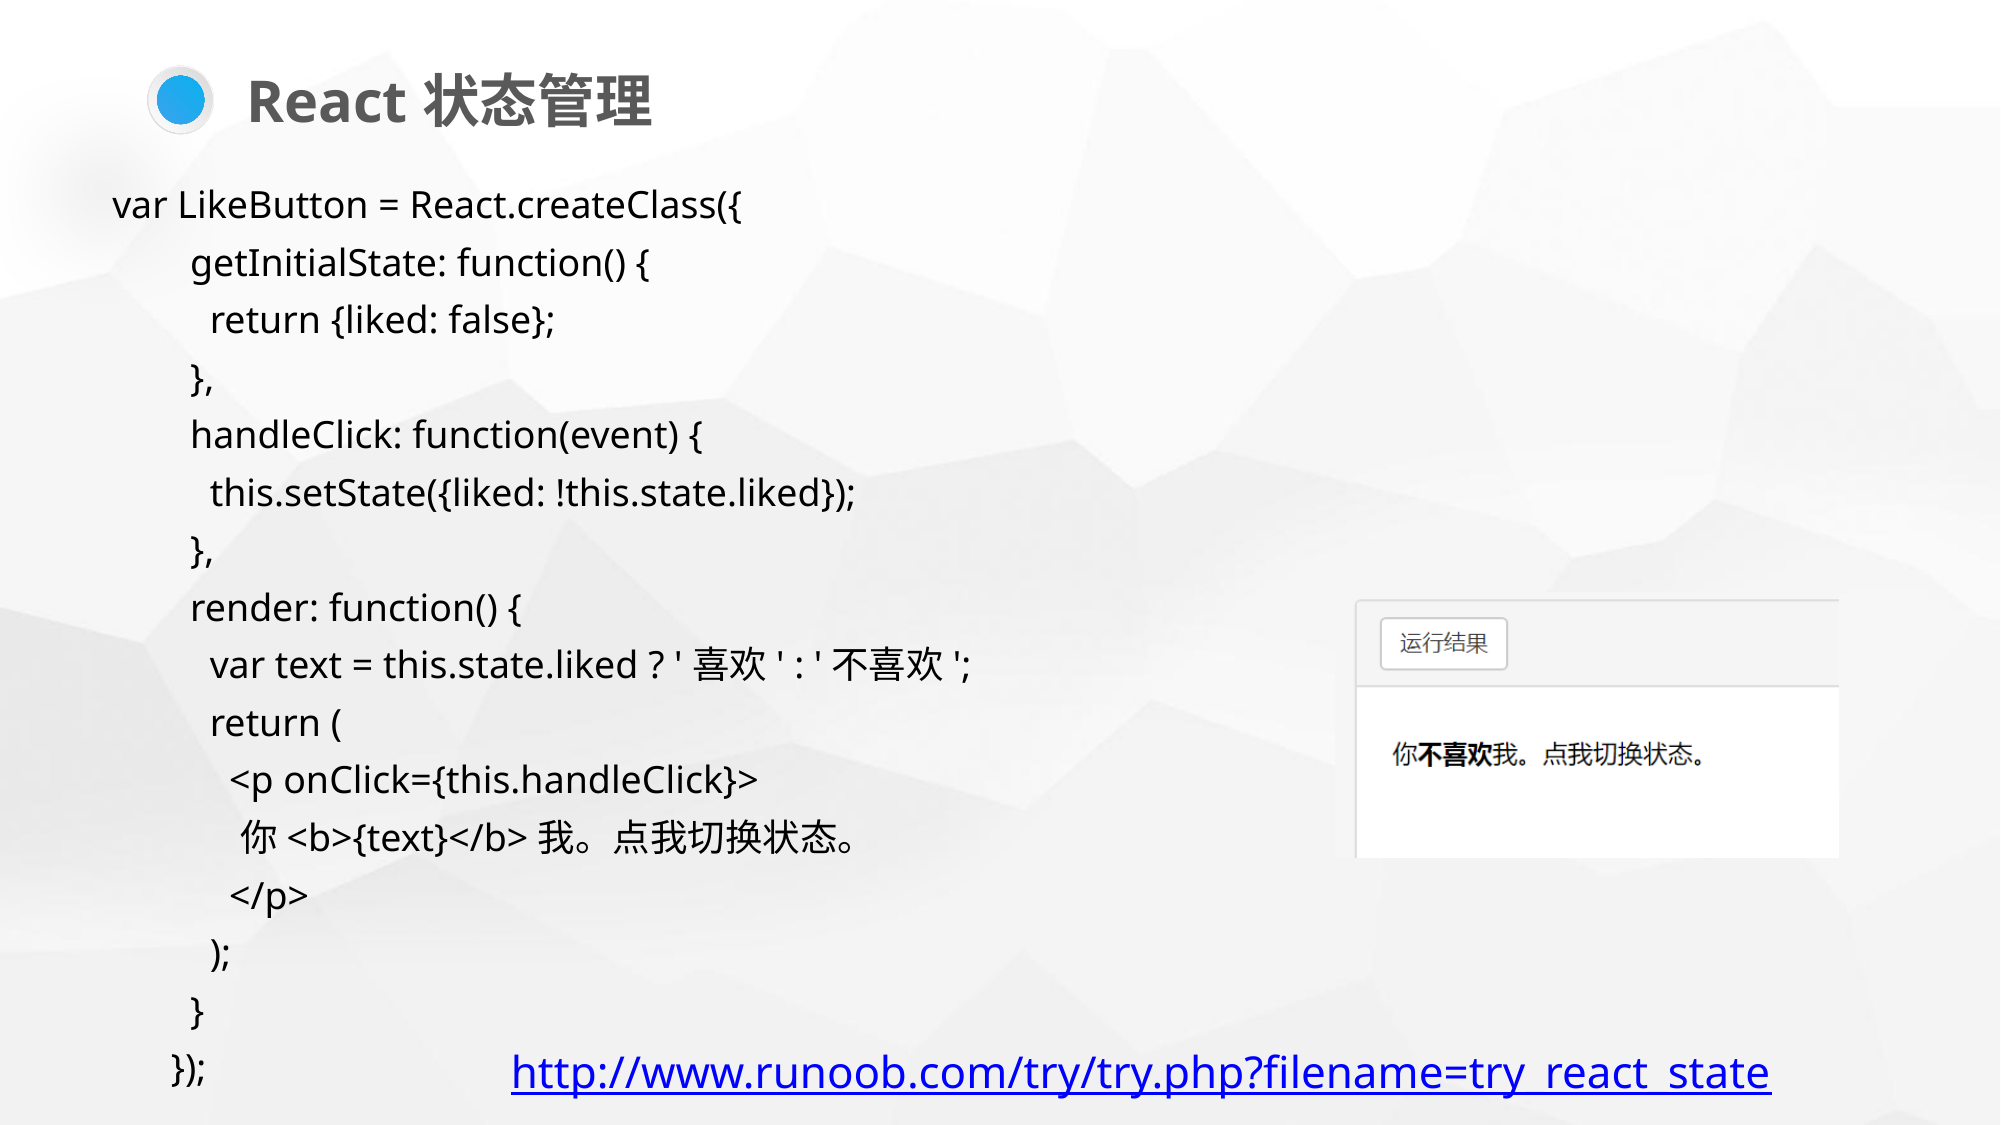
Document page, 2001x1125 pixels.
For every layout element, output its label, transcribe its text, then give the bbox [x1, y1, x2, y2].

text_box var LikeButton = React.createClass({ getInitialState: function() { return {liked: false}; }, handleClick: function(event) { this.setState({liked: !this.state.liked}); }, render: function() { var text = this.state.liked ? '喜欢' : '不喜欢'; return ( <p onClick={this.handleClick}> 你<b>{text}</b>我。点我切换状态。 </p> ); } }); [97, 173, 1336, 1097]
text_box React状态管理 [213, 56, 782, 143]
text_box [147, 65, 215, 135]
text_box http://www.runoob.com/try/try.php?filename=try_react_state [496, 1037, 1990, 1112]
picture [0, 0, 2001, 1125]
